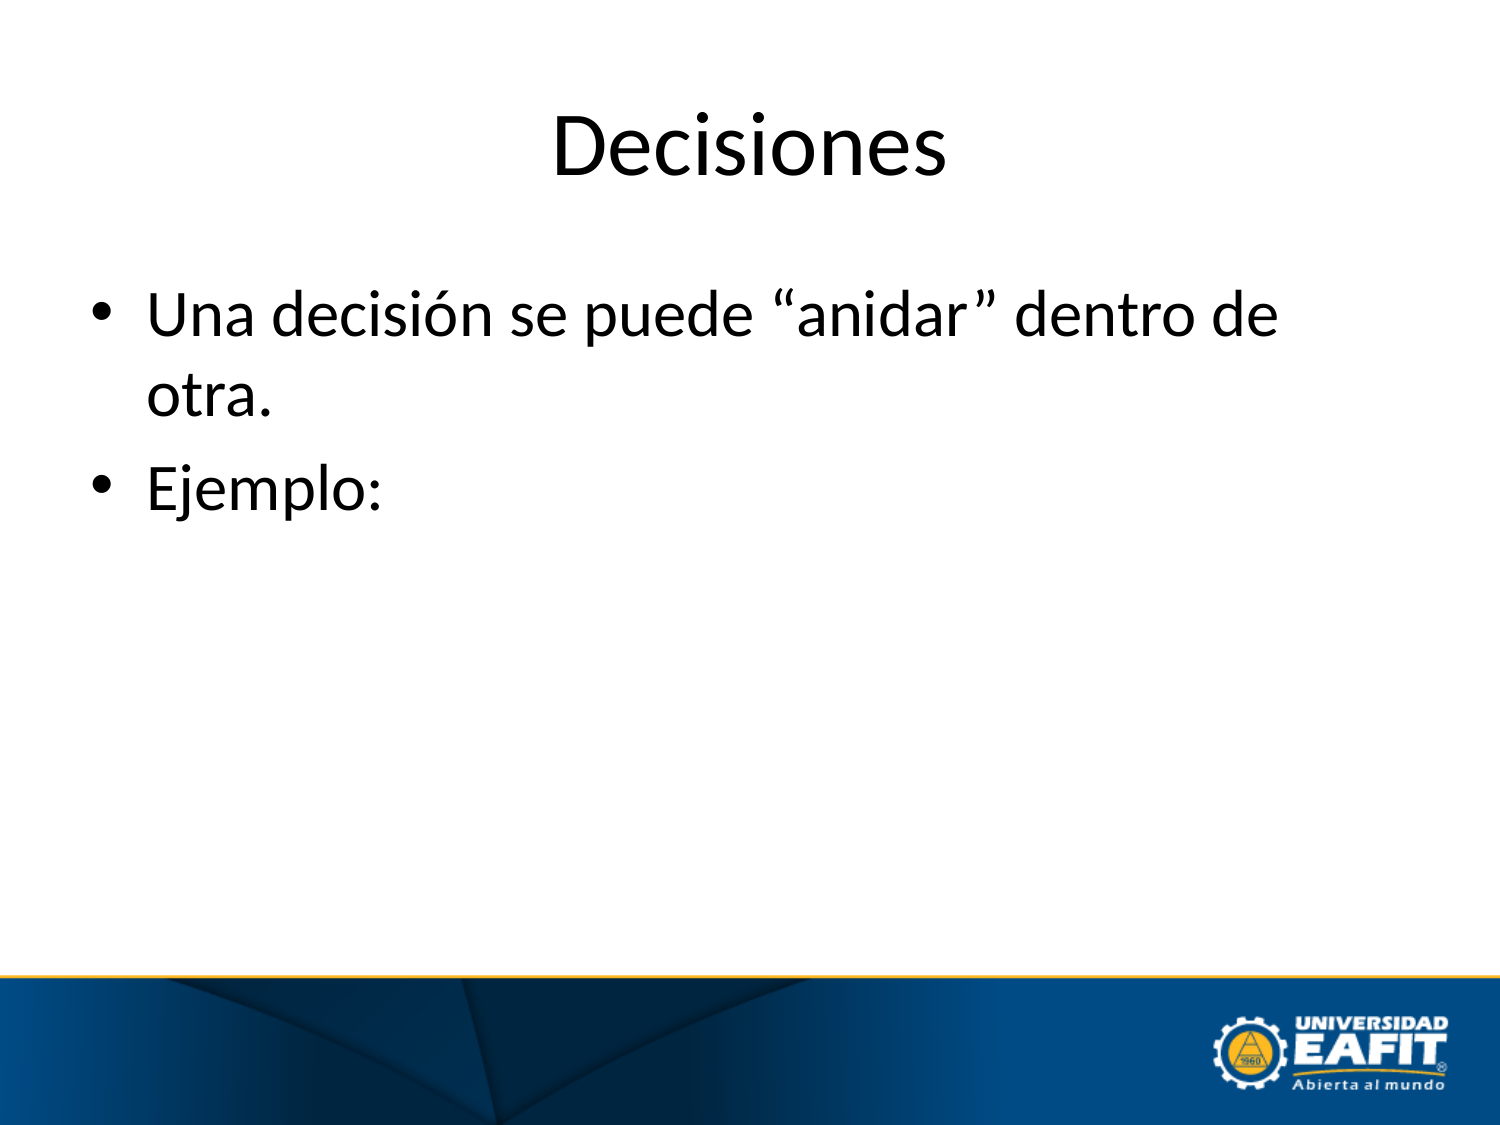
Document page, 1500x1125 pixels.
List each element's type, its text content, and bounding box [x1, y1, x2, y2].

title Decisiones [75, 45, 1425, 233]
list Una decisión se puede “anidar” dentro de otra. Ejemplo: [75, 262, 1425, 1005]
picture [0, 0, 1500, 1125]
